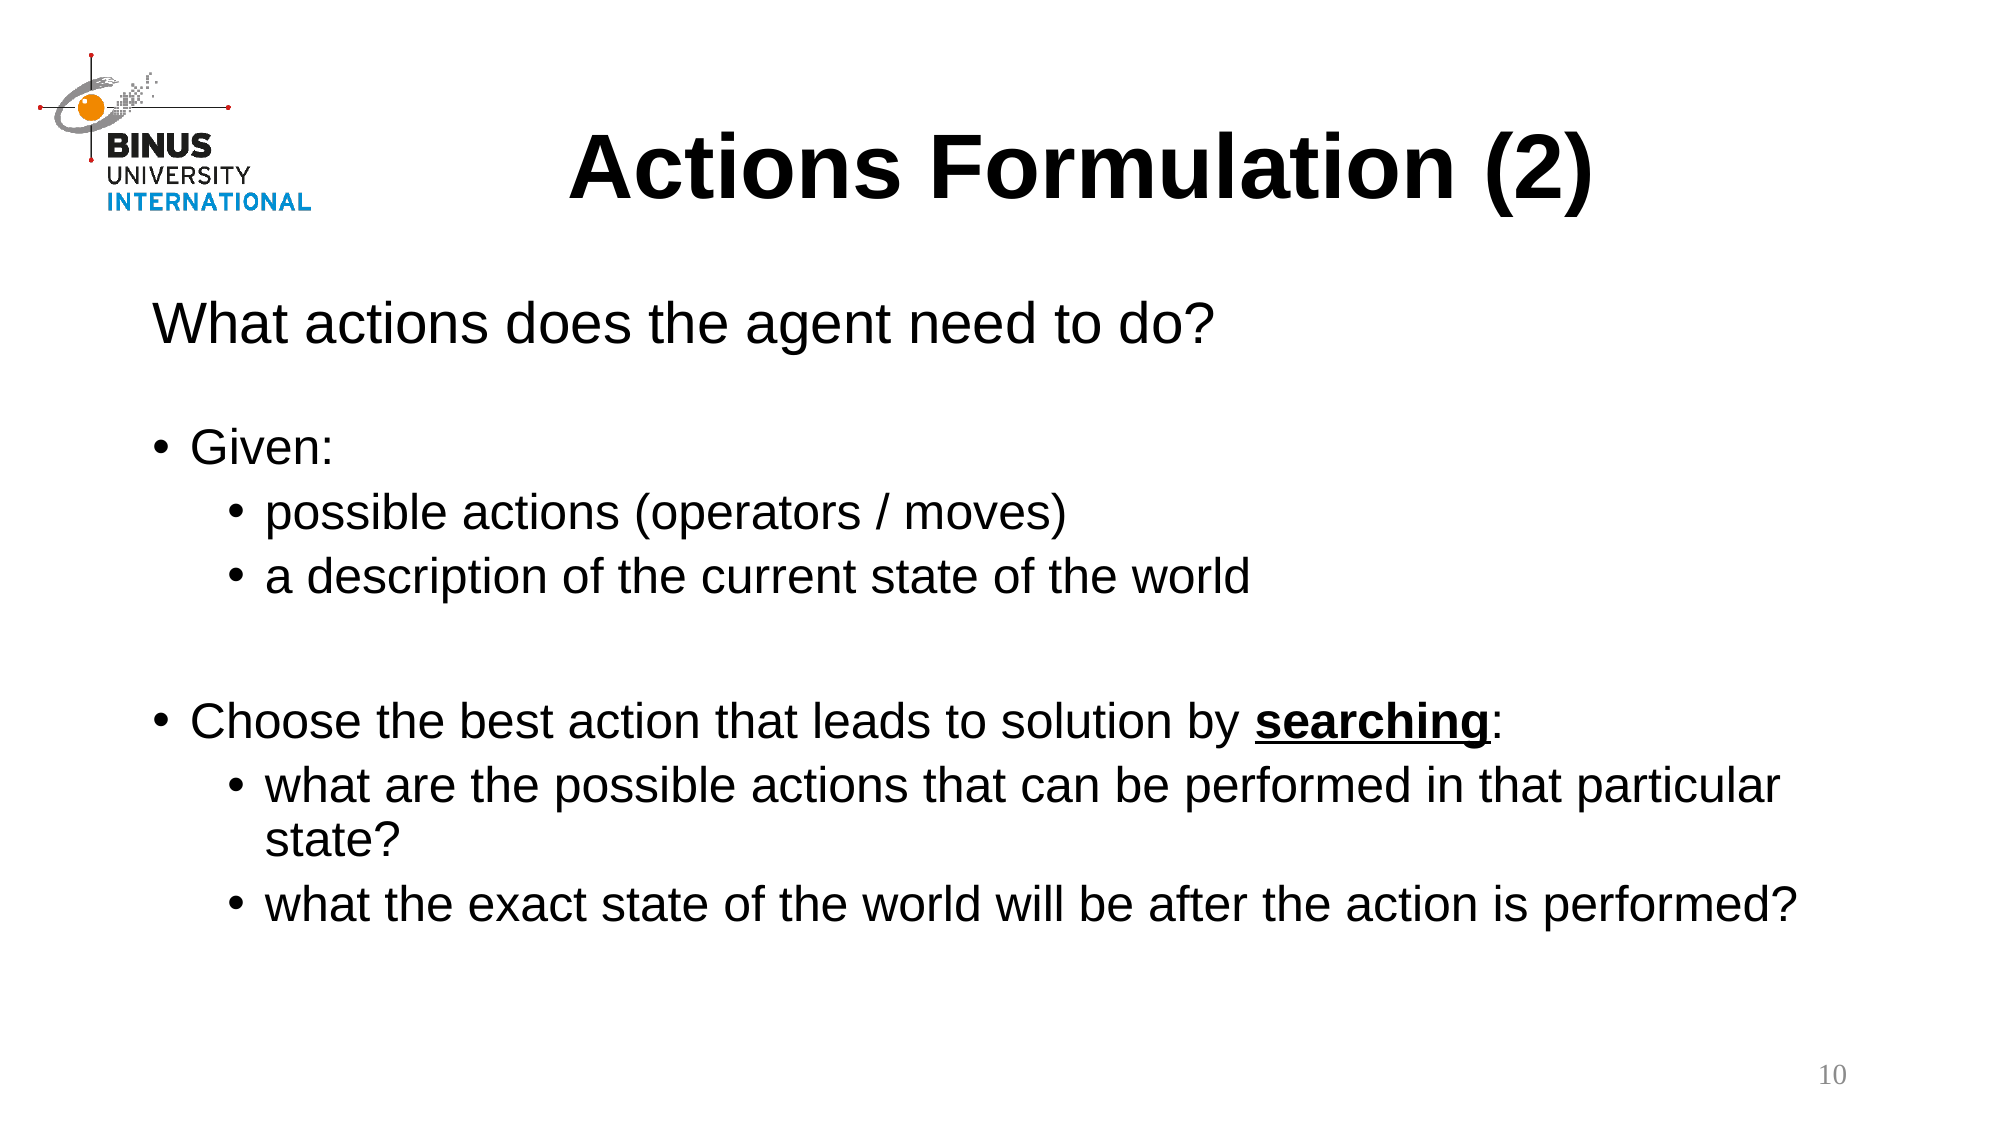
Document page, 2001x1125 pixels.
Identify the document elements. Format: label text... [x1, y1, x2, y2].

picture [0, 0, 348, 269]
slide_number 10 [1412, 1042, 1863, 1103]
text_box What actions does the agent need to do? [137, 277, 1438, 363]
list Given: possible actions (operators / moves) a description of the current state of the world Choose the best action that leads to solution by searching: what are the possible actions that can be performed in that particular state? what the exact state of the world will be after the action is performed? [137, 414, 1863, 1125]
title Actions Formulation (2) [301, 59, 1863, 278]
